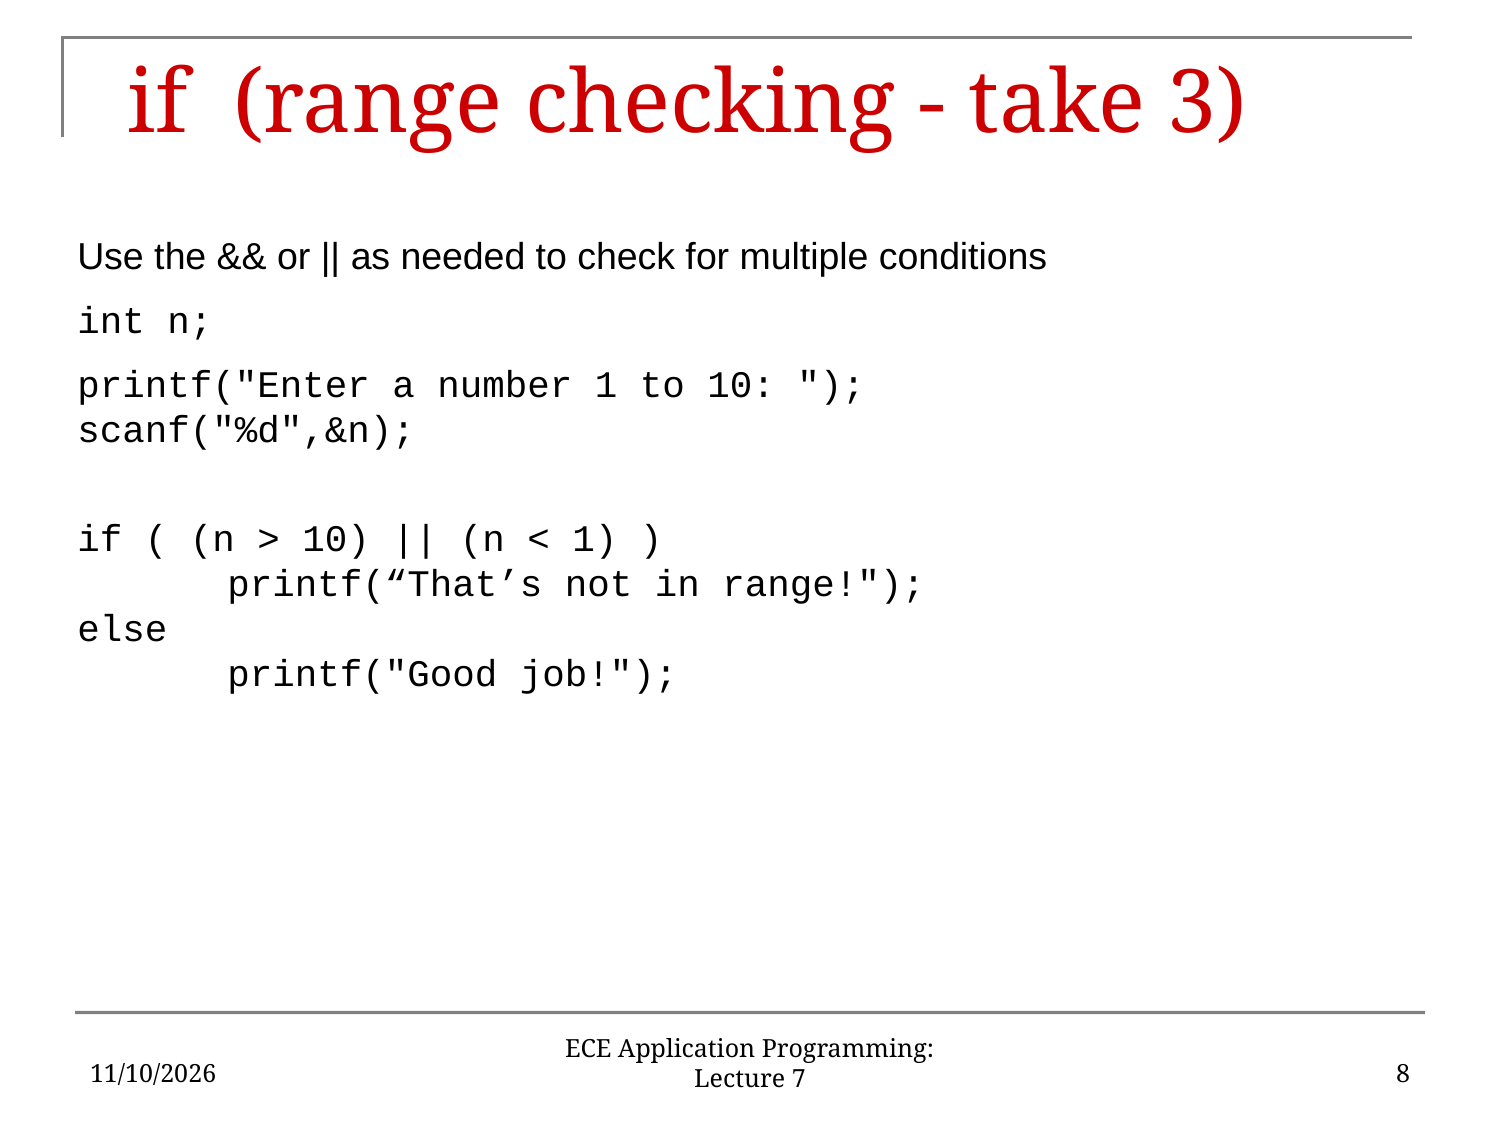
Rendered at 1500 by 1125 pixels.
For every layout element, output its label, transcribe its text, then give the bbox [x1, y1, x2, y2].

text_box Use the && or || as needed to check for multiple conditions int n; printf("Enter a number 1 to 10: "); scanf("%d",&n); if ( (n > 10) || (n < 1) ) printf(“That’s not in range!"); else printf("Good job!"); [62, 224, 1450, 746]
footer ECE Application Programming: Lecture 7 [512, 1024, 988, 1101]
slide_number 8 [1074, 1023, 1426, 1100]
title if (range checking - take 3) [112, 37, 1388, 224]
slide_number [74, 1023, 426, 1100]
